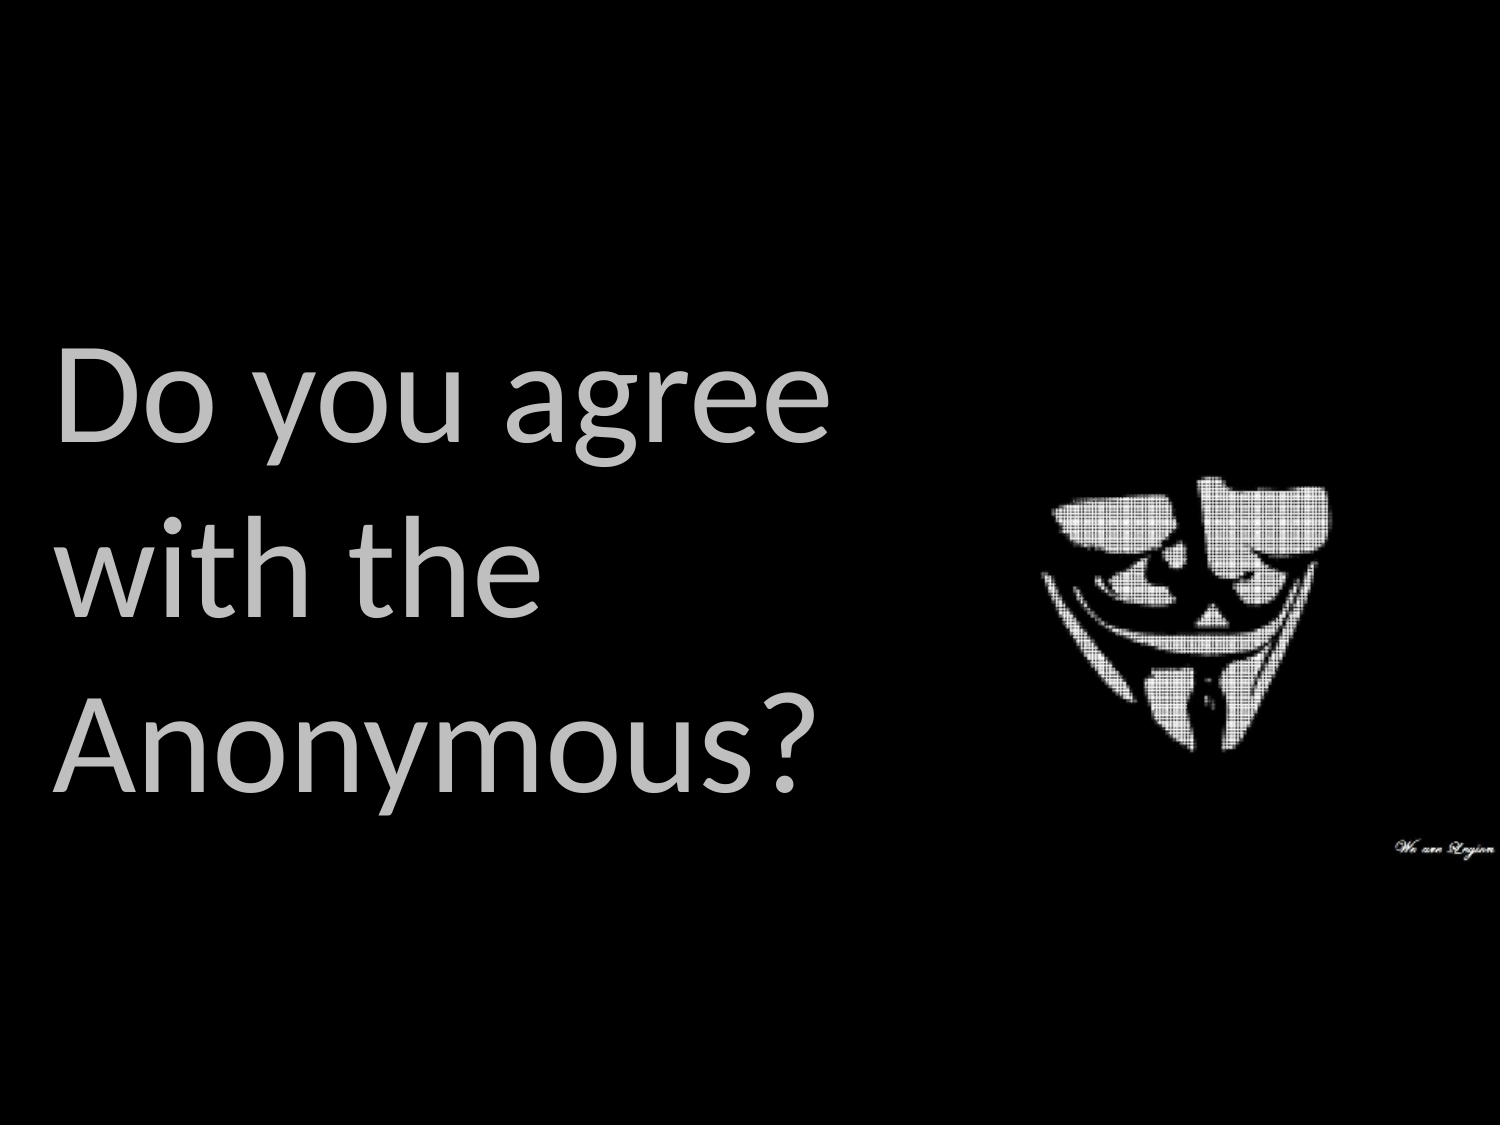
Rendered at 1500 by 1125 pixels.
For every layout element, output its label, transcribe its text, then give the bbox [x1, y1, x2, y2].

picture [405, 262, 1500, 862]
text_box Do you agree with the Anonymous? [37, 289, 400, 830]
